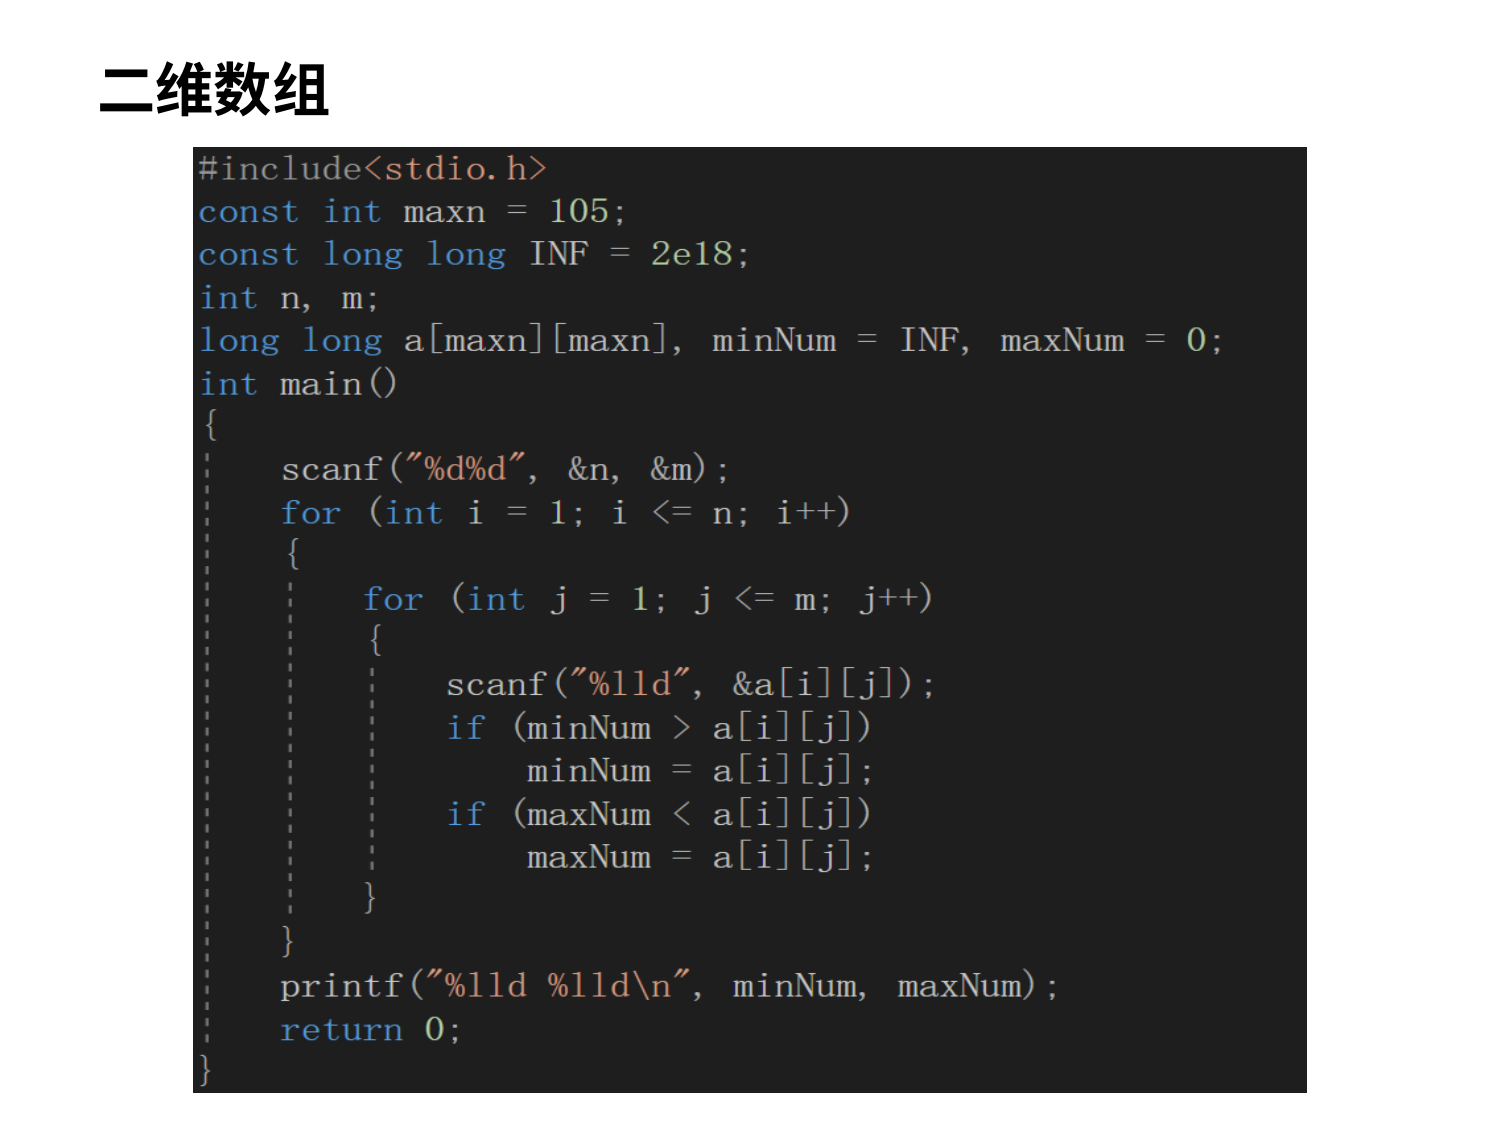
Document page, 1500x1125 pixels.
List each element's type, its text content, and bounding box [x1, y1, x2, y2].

picture [193, 147, 1307, 1093]
text_box 二维数组 [82, 45, 491, 131]
